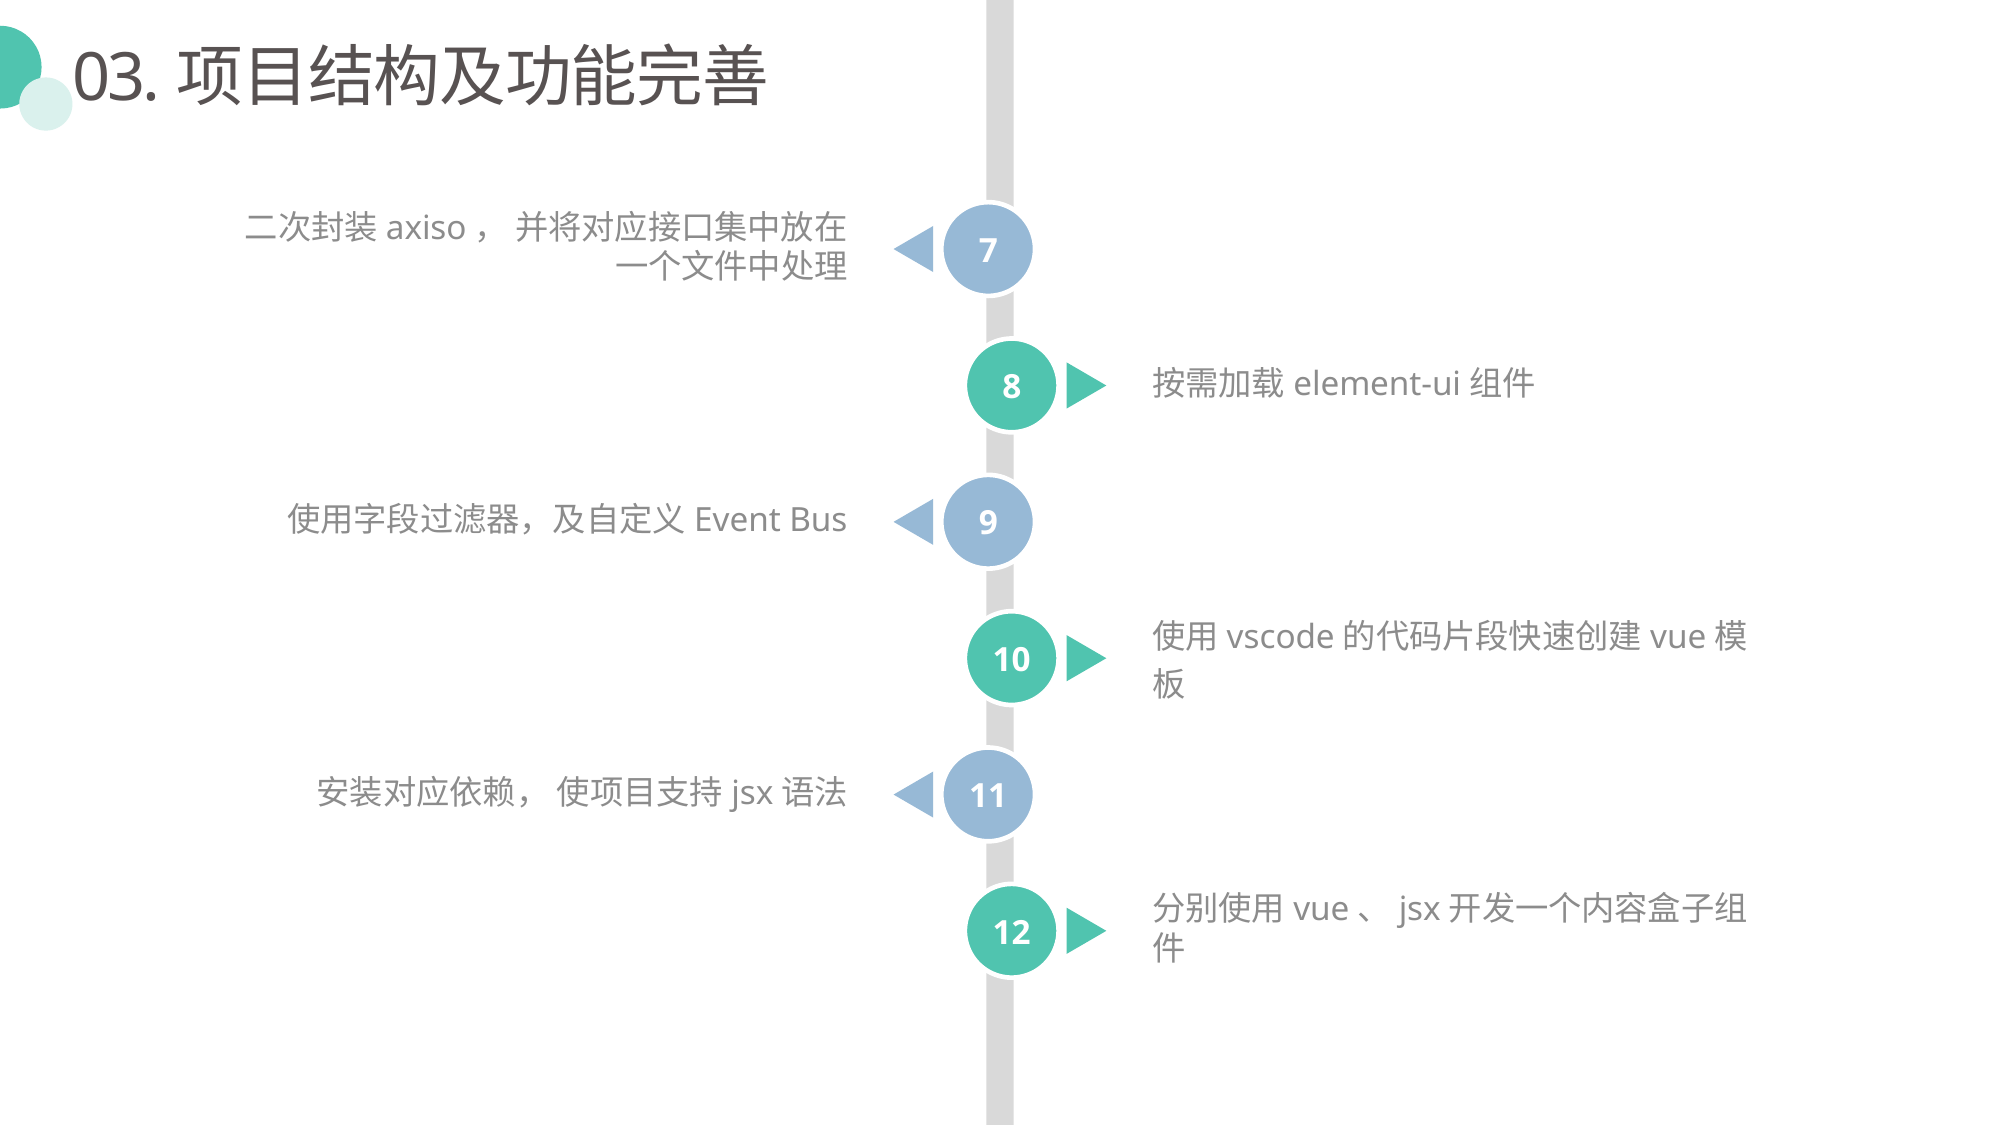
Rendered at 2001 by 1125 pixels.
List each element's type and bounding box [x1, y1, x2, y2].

text_box [964, 600, 1790, 717]
text_box [210, 736, 1035, 854]
text_box [985, 854, 1015, 872]
text_box [964, 872, 1790, 990]
text_box [964, 327, 1790, 445]
text_box [985, 308, 1015, 327]
text_box [210, 191, 1035, 308]
text_box [0, 25, 770, 131]
text_box [210, 463, 1035, 581]
text_box [985, 990, 1015, 1125]
text_box [985, 581, 1015, 600]
text_box [985, 445, 1015, 463]
text_box [985, 717, 1015, 736]
text_box [985, 0, 1015, 191]
